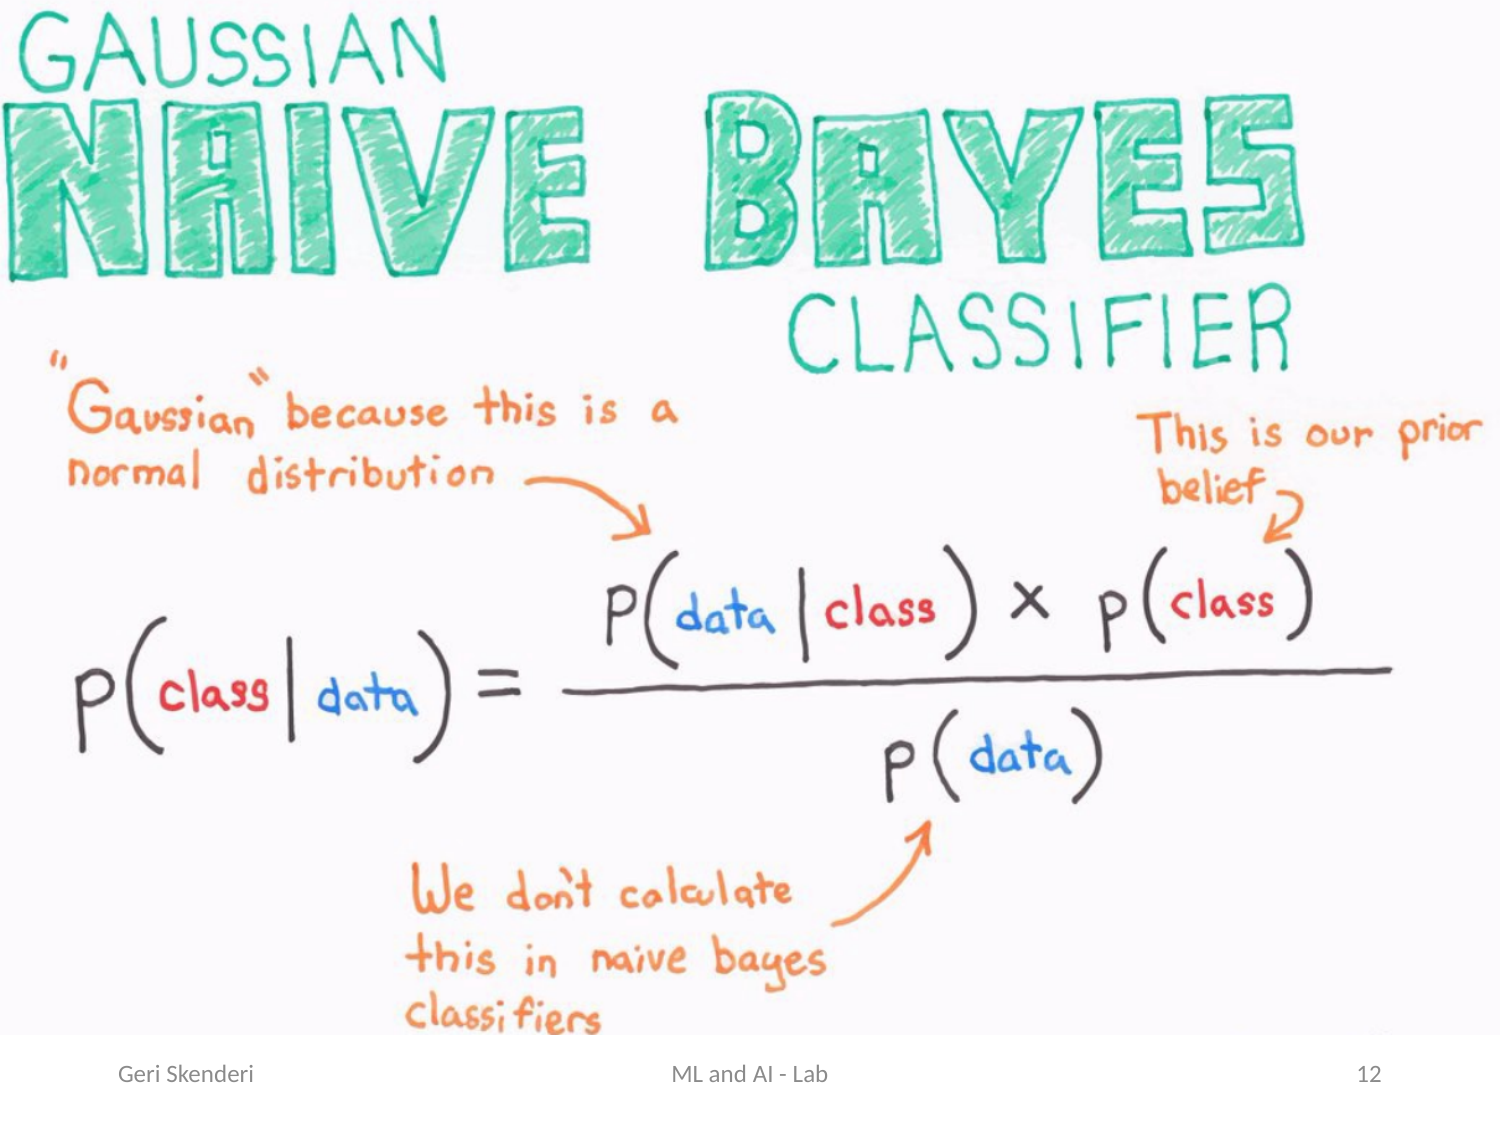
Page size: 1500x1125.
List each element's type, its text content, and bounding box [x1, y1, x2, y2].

picture [0, 0, 1500, 1035]
slide_number Geri Skenderi [103, 1042, 441, 1103]
slide_number 12 [1059, 1042, 1397, 1103]
footer ML and AI - Lab [496, 1042, 1004, 1103]
